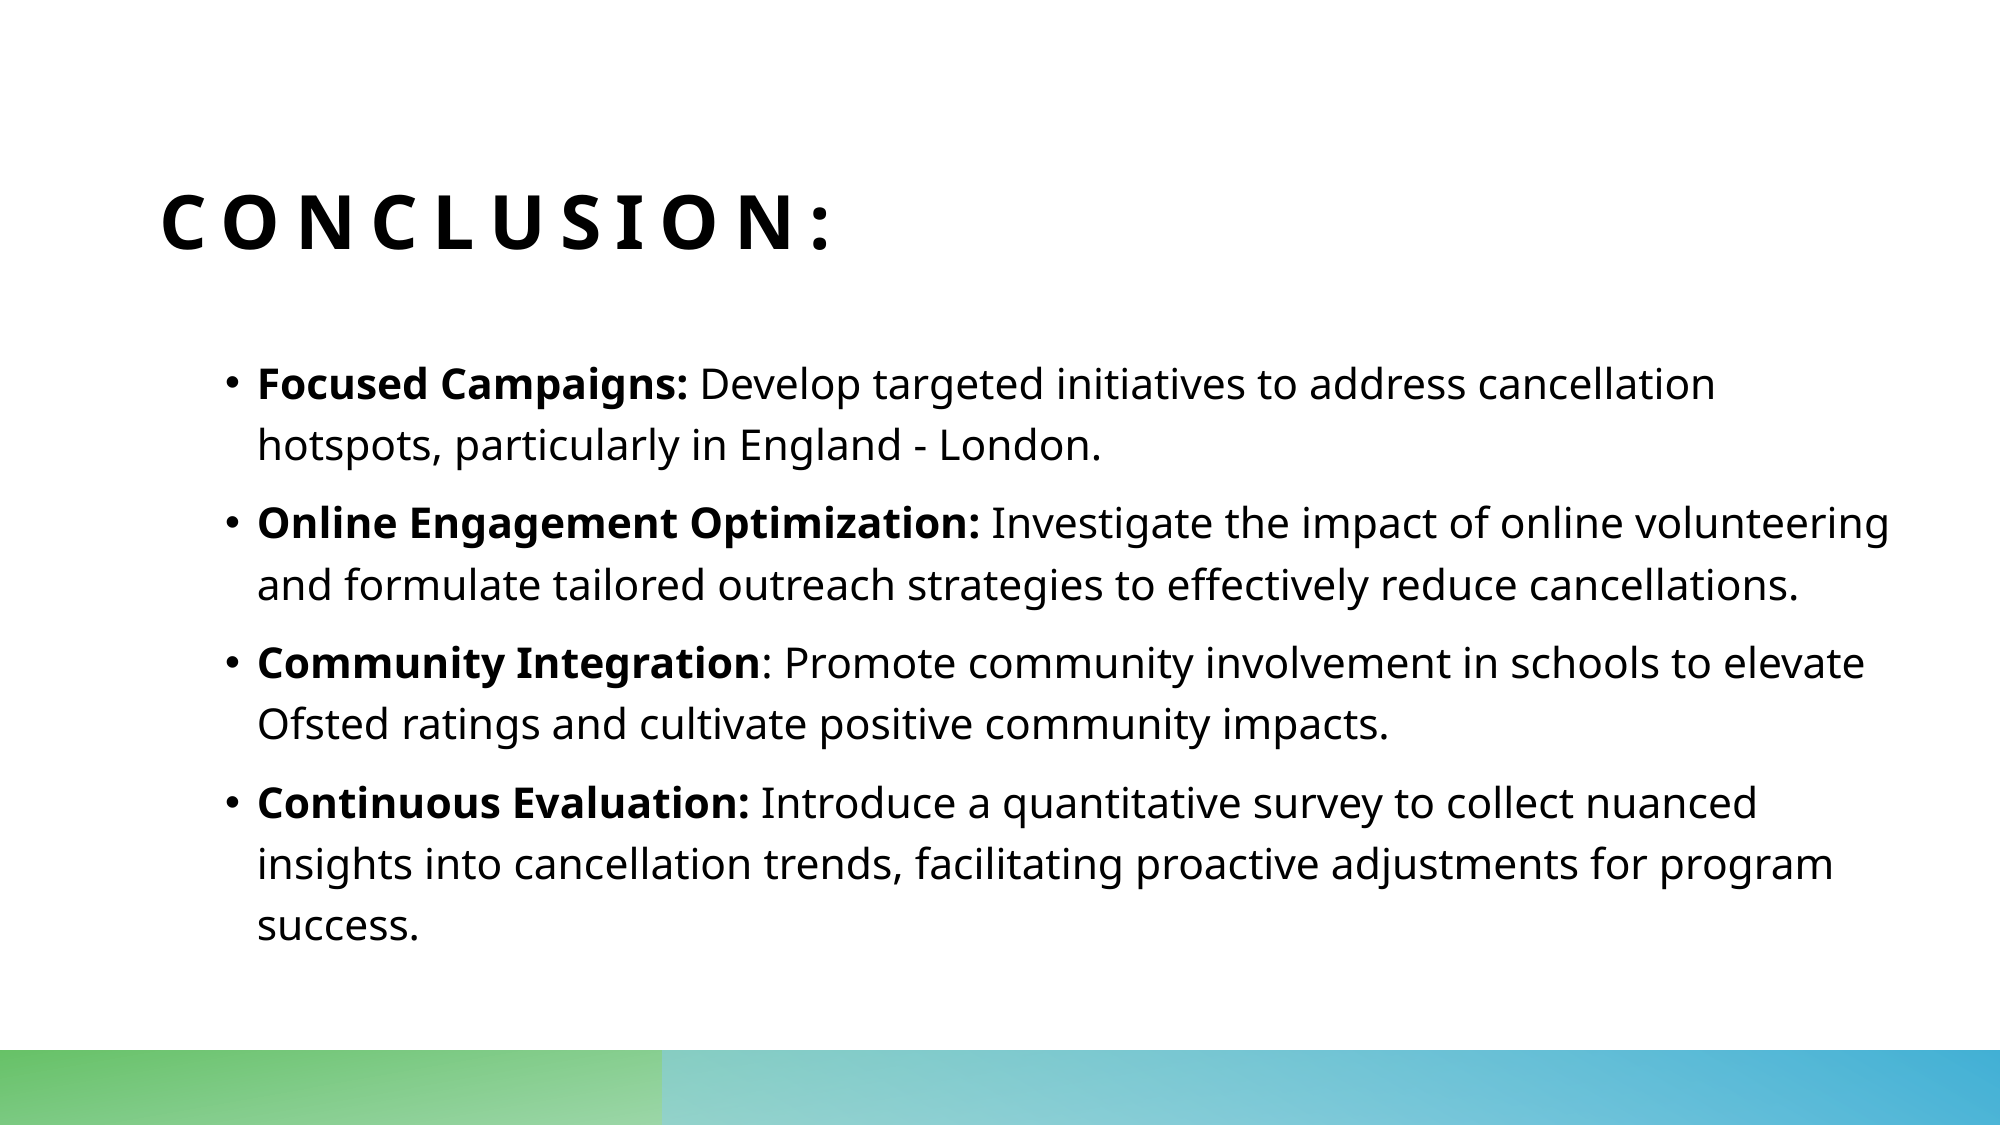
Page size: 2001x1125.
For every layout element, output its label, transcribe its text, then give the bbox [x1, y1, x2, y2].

title Conclusion: [159, 61, 1840, 265]
list Focused Campaigns: Develop targeted initiatives to address cancellation hotspots, particularly in England - London. Online Engagement Optimization: Investigate the impact of online volunteering and formulate tailored outreach strategies to effectively reduce cancellations. Community Integration: Promote community involvement in schools to elevate Ofsted ratings and cultivate positive community impacts. Continuous Evaluation: Introduce a quantitative survey to collect nuanced insights into cancellation trends, facilitating proactive adjustments for program success. [225, 346, 1905, 996]
